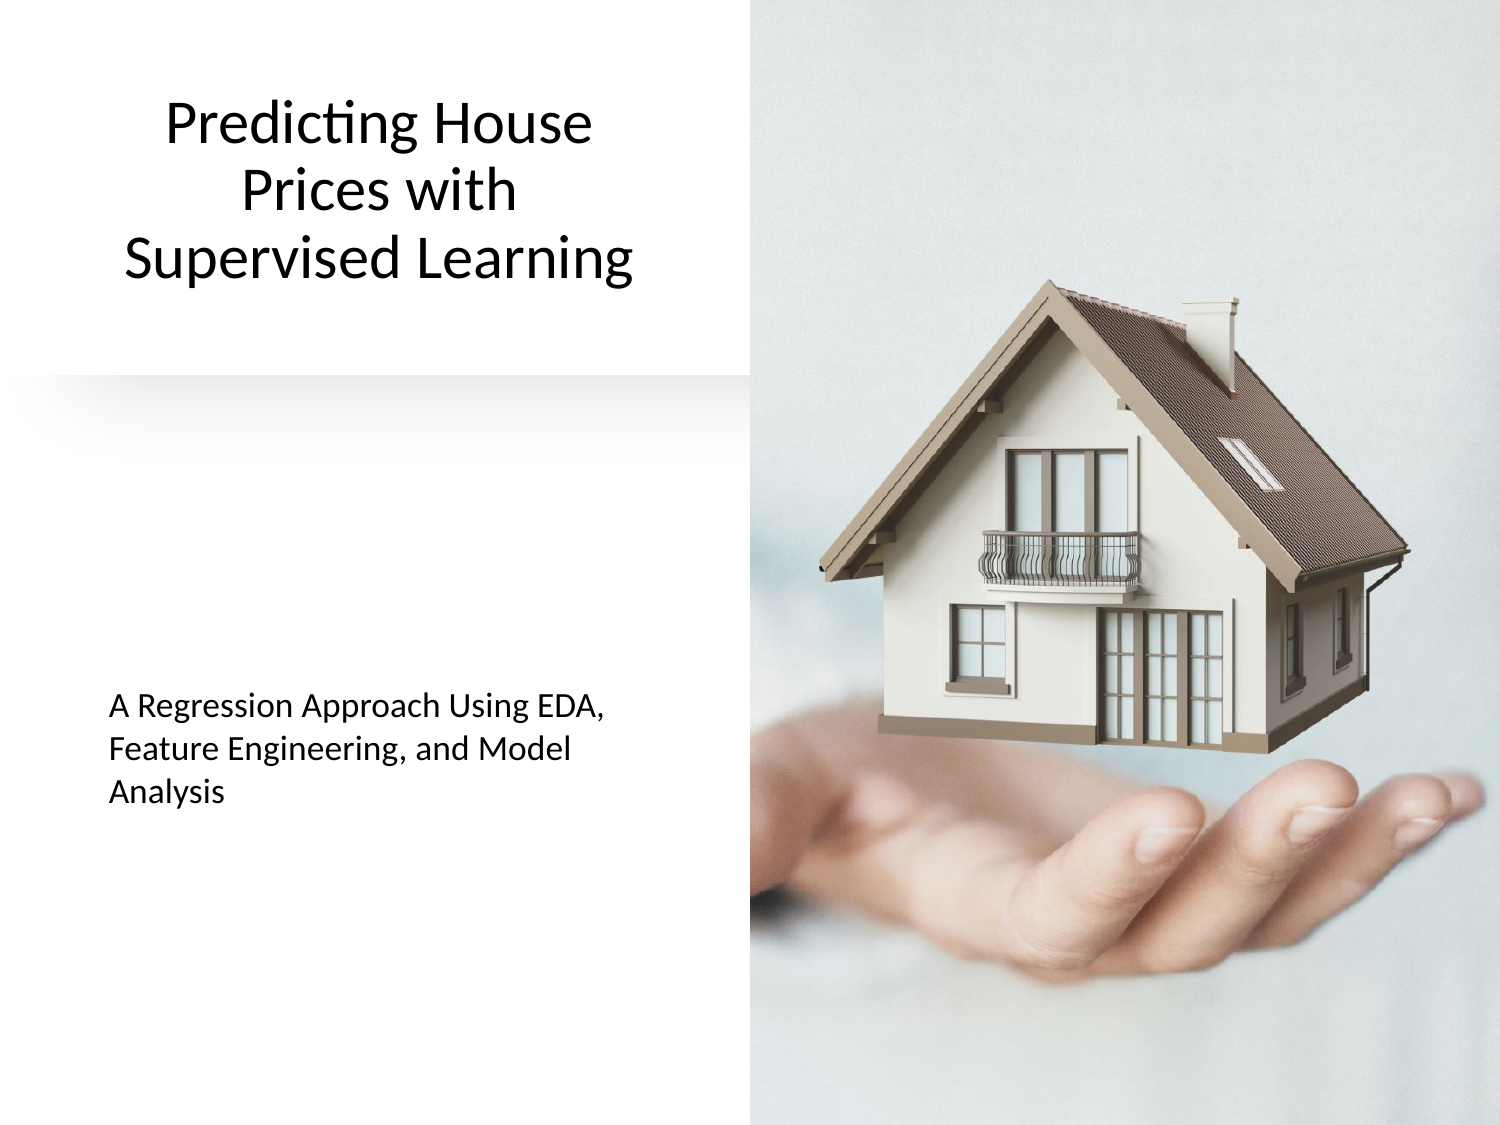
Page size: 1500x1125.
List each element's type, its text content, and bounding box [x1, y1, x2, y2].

title Predicting House Prices with Supervised Learning [93, 57, 666, 324]
list A Regression Approach Using EDA, Feature Engineering, and Model Analysis [93, 450, 666, 1043]
picture [749, 0, 1500, 1125]
text_box [0, 377, 744, 1125]
text_box [0, 0, 747, 377]
